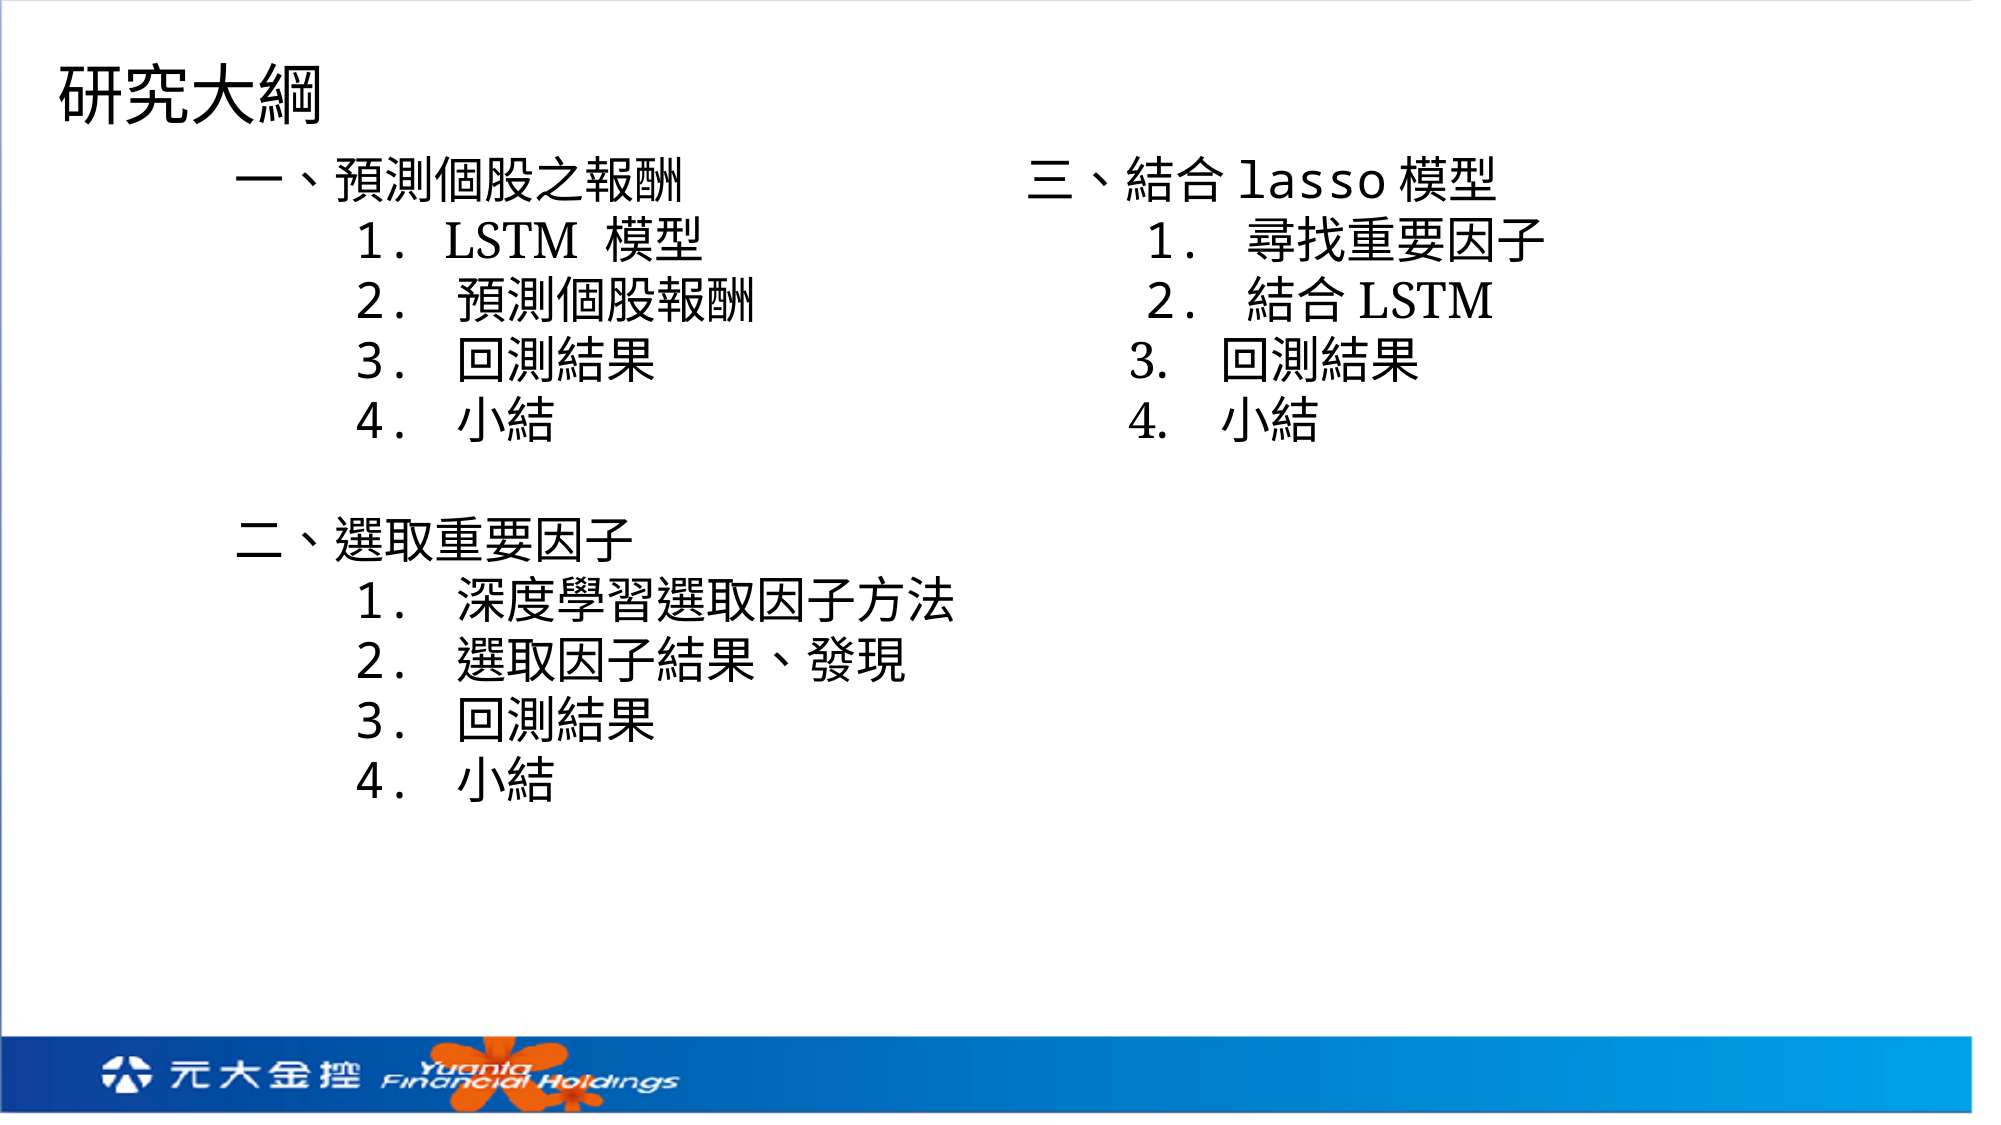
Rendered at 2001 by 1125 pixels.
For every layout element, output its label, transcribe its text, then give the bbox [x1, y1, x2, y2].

text_box 研究大綱 [42, 45, 573, 141]
text_box 三、結合lasso模型 1. 尋找重要因子 2. 結合LSTM 3. 回測結果 4. 小結 [1010, 141, 1801, 517]
text_box 一、預測個股之報酬 1. LSTM 模型 2. 預測個股報酬 3. 回測結果 4. 小結 二、選取重要因子 1. 深度學習選取因子方法 2. 選取因子結果、發現 3. 回測結果 4. 小結 [219, 141, 1011, 817]
picture [0, 0, 2001, 1125]
